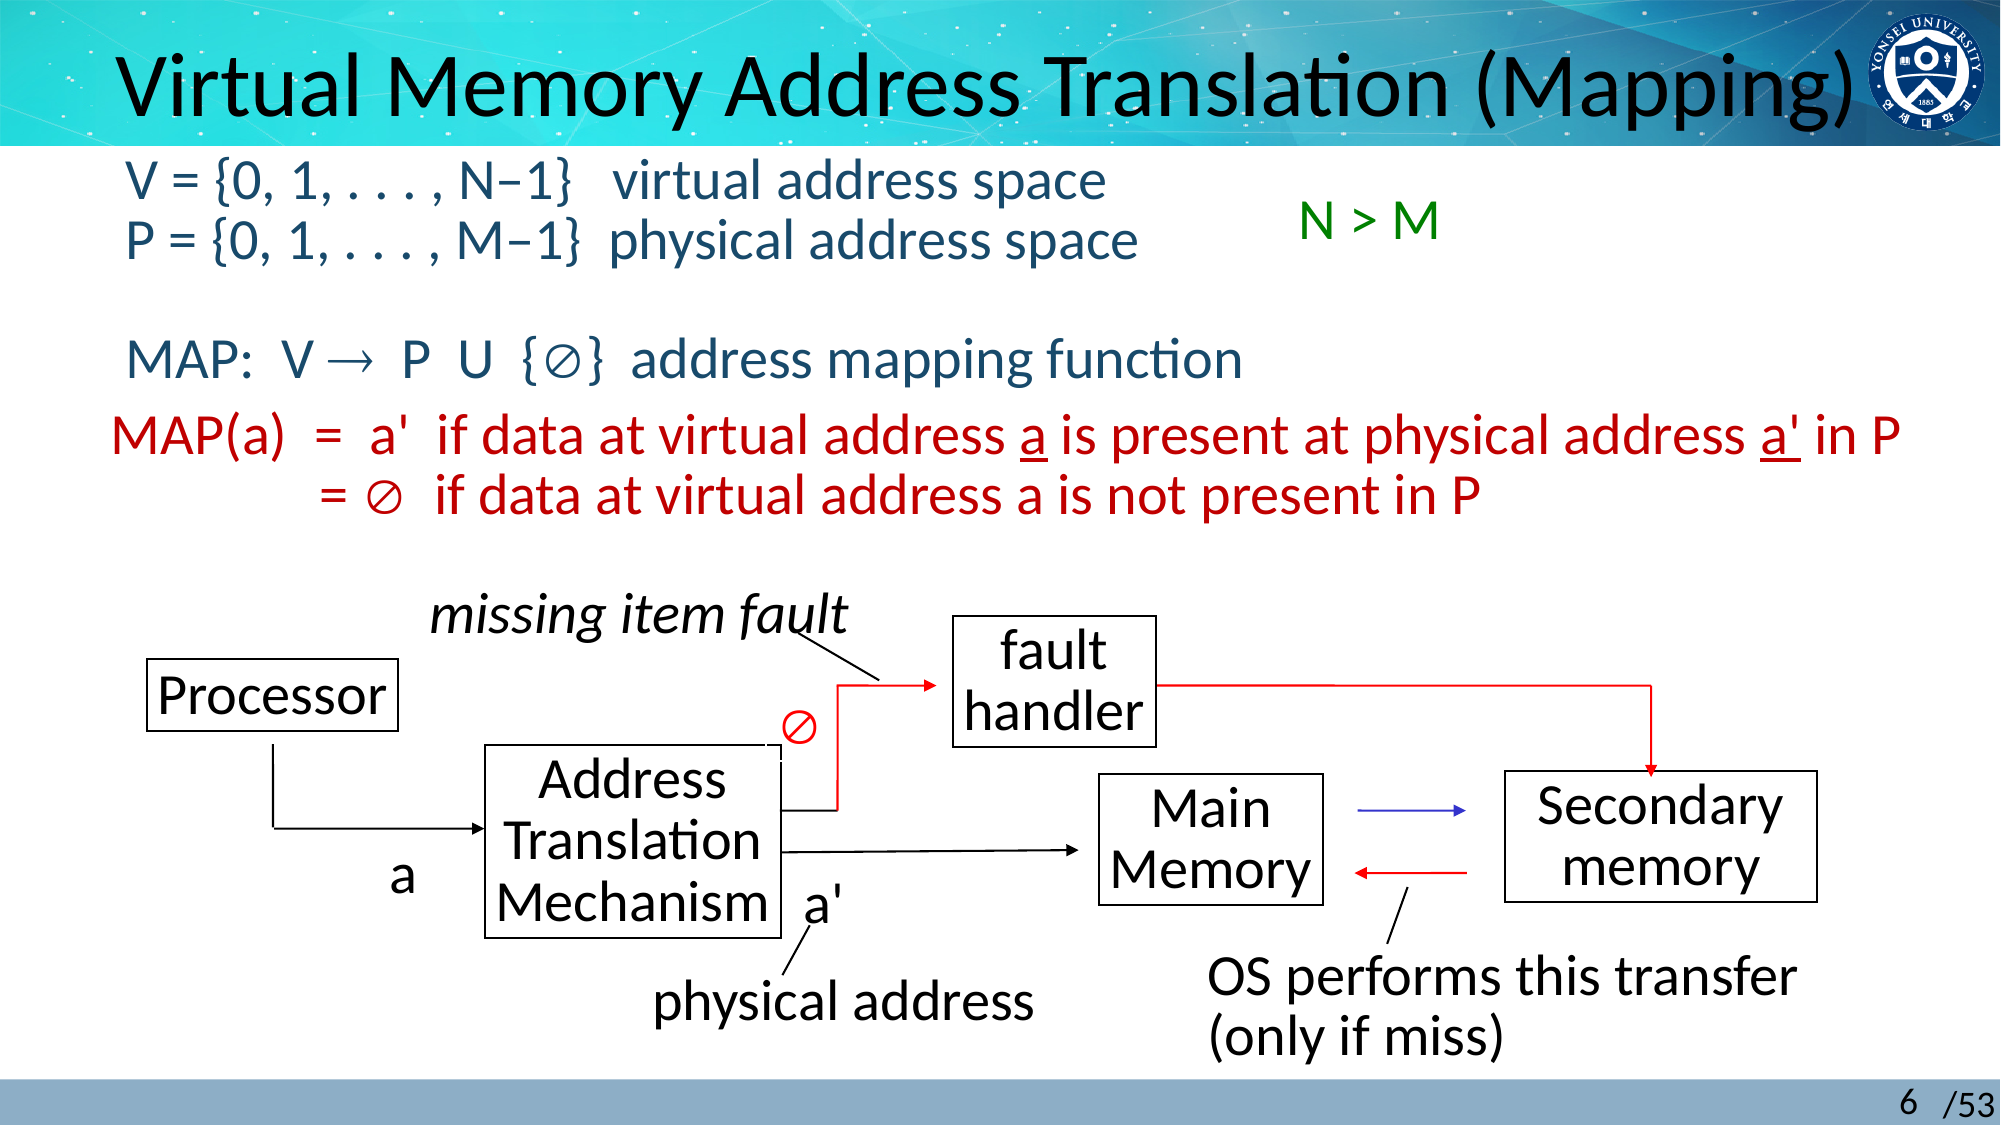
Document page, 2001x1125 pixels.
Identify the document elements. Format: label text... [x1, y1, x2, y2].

text_box [1357, 804, 1466, 817]
text_box physical address [641, 968, 1047, 1037]
picture [0, 0, 2001, 168]
text_box a' [793, 871, 856, 940]
title Virtual Memory Address Translation (Mapping) [100, 29, 1901, 123]
text_box missing item fault [418, 582, 861, 650]
text_box [1078, 753, 1825, 918]
text_box  [766, 693, 834, 761]
text_box N > M [1288, 187, 1453, 256]
text_box OS performs this transfer (only if miss) [1196, 943, 1866, 1072]
text_box V = {0, 1, . . . , N–1} virtual address space P = {0, 1, . . . , M–1} physical address space MAP: V  P U {} address mapping function [115, 148, 1255, 395]
text_box MAP(a) = a' if data at virtual address a is present at physical address a' in P =  if data at virtual address a is not present in P [100, 402, 1992, 531]
text_box a [379, 841, 429, 910]
text_box fault handler [952, 615, 1156, 748]
text_box [1644, 685, 1658, 778]
text_box [274, 822, 485, 835]
text_box [836, 679, 937, 692]
text_box Processor [146, 658, 398, 732]
text_box Address Translation Mechanism [484, 744, 781, 938]
slide_number 6 [1884, 1069, 1982, 1125]
text_box [1354, 866, 1467, 880]
text_box [781, 844, 1079, 857]
